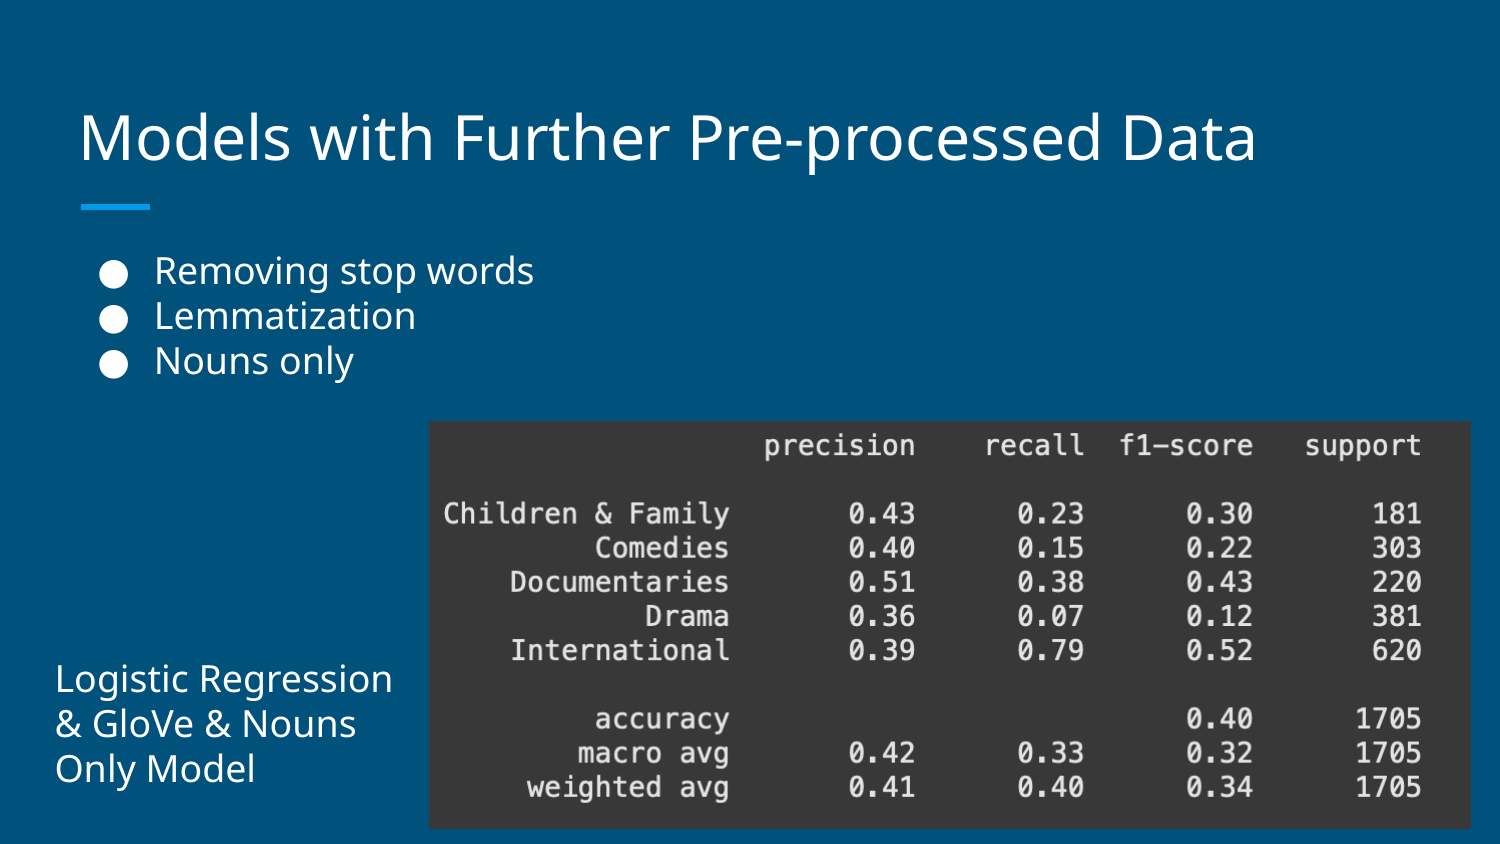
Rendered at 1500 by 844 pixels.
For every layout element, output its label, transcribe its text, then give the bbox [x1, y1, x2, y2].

text_box Logistic Regression & GloVe & Nouns Only Model [39, 640, 417, 829]
picture [430, 422, 1470, 828]
text_box Removing stop words Lemmatization Nouns only [63, 232, 1021, 378]
title Models with Further Pre-processed Data [63, 75, 1437, 188]
